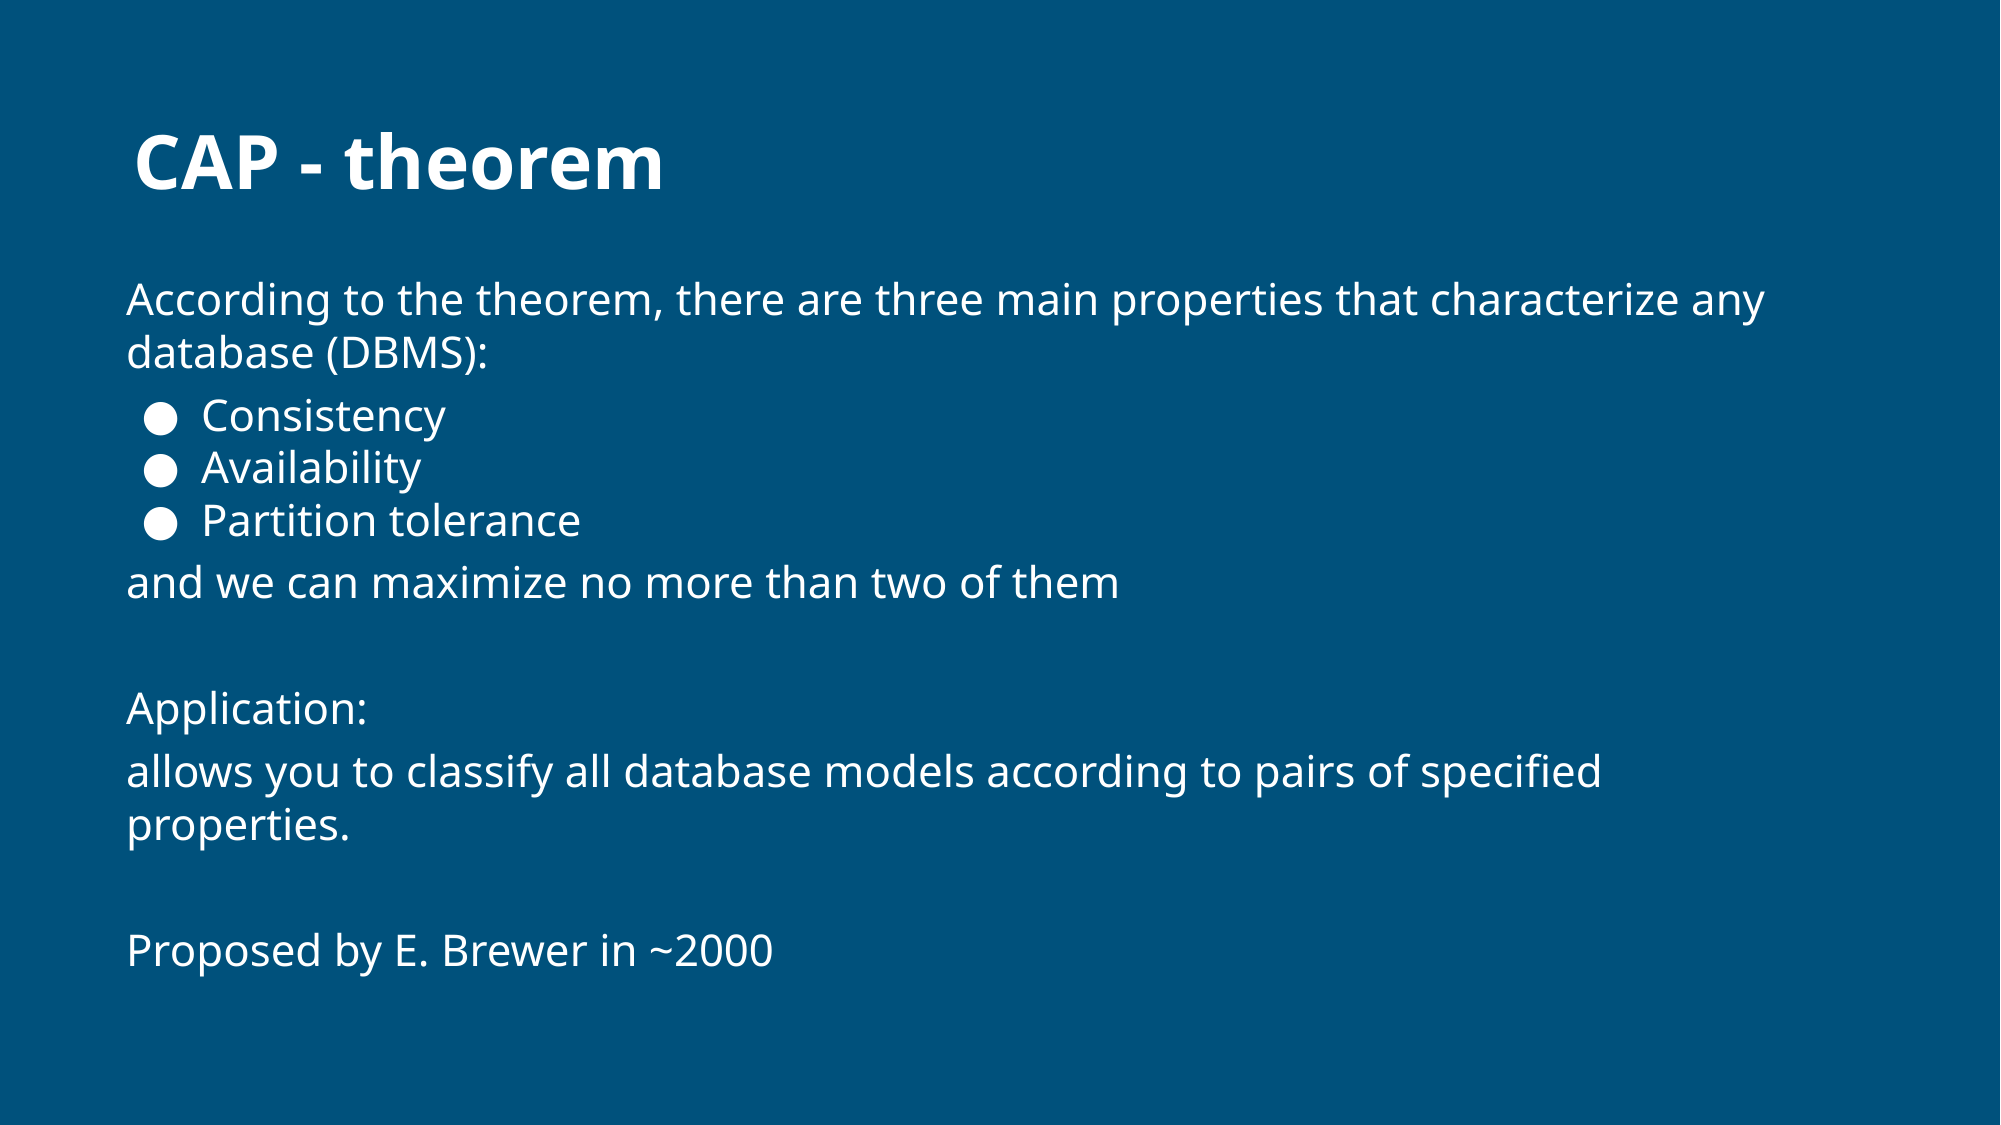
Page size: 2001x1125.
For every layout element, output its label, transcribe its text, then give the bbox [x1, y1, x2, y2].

title CAP - theorem [118, 57, 1529, 264]
list According to the theorem, there are three main properties that characterize any database (DBMS): Consistency Availability Partition tolerance and we can maximize no more than two of them Application: allows you to classify all database models according to pairs of specified properties. Proposed by E. Brewer in ~2000 [111, 264, 1841, 992]
